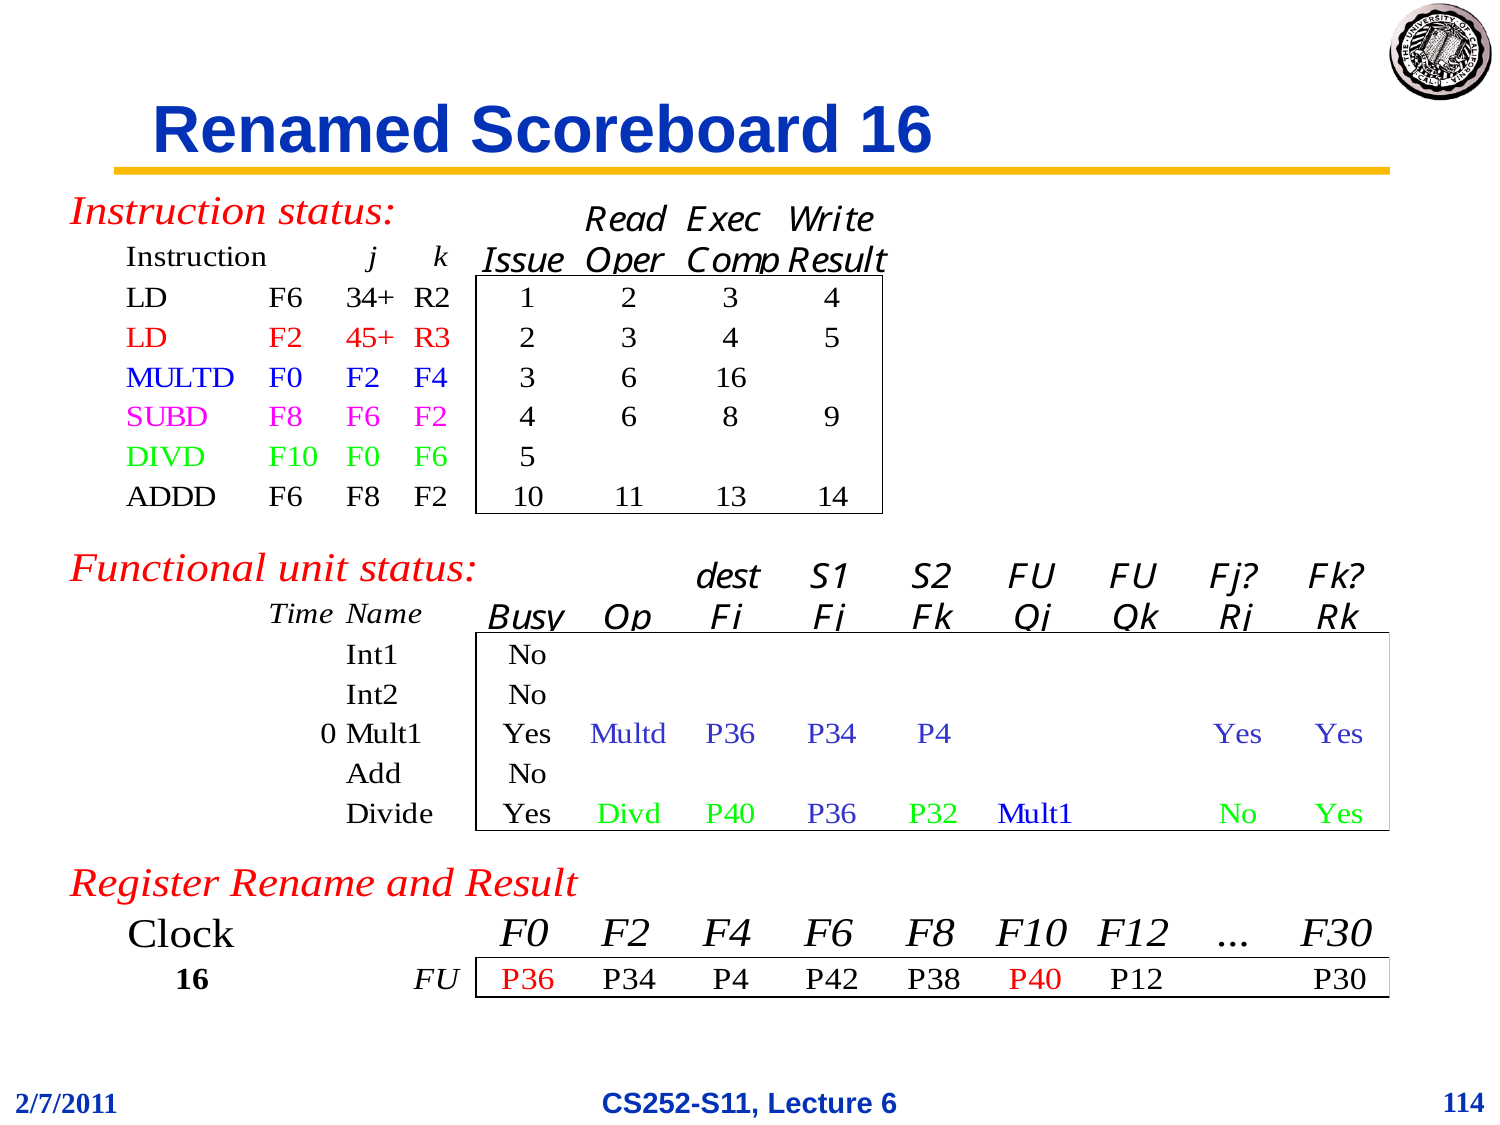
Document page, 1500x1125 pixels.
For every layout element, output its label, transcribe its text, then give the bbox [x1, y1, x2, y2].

title Renamed Scoreboard 16 [137, 62, 1313, 181]
footer CS252-S11, Lecture 6 [512, 1079, 988, 1125]
picture [1378, 0, 1500, 103]
slide_number 114 [1187, 1077, 1500, 1125]
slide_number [0, 1079, 313, 1125]
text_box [62, 182, 1391, 1038]
